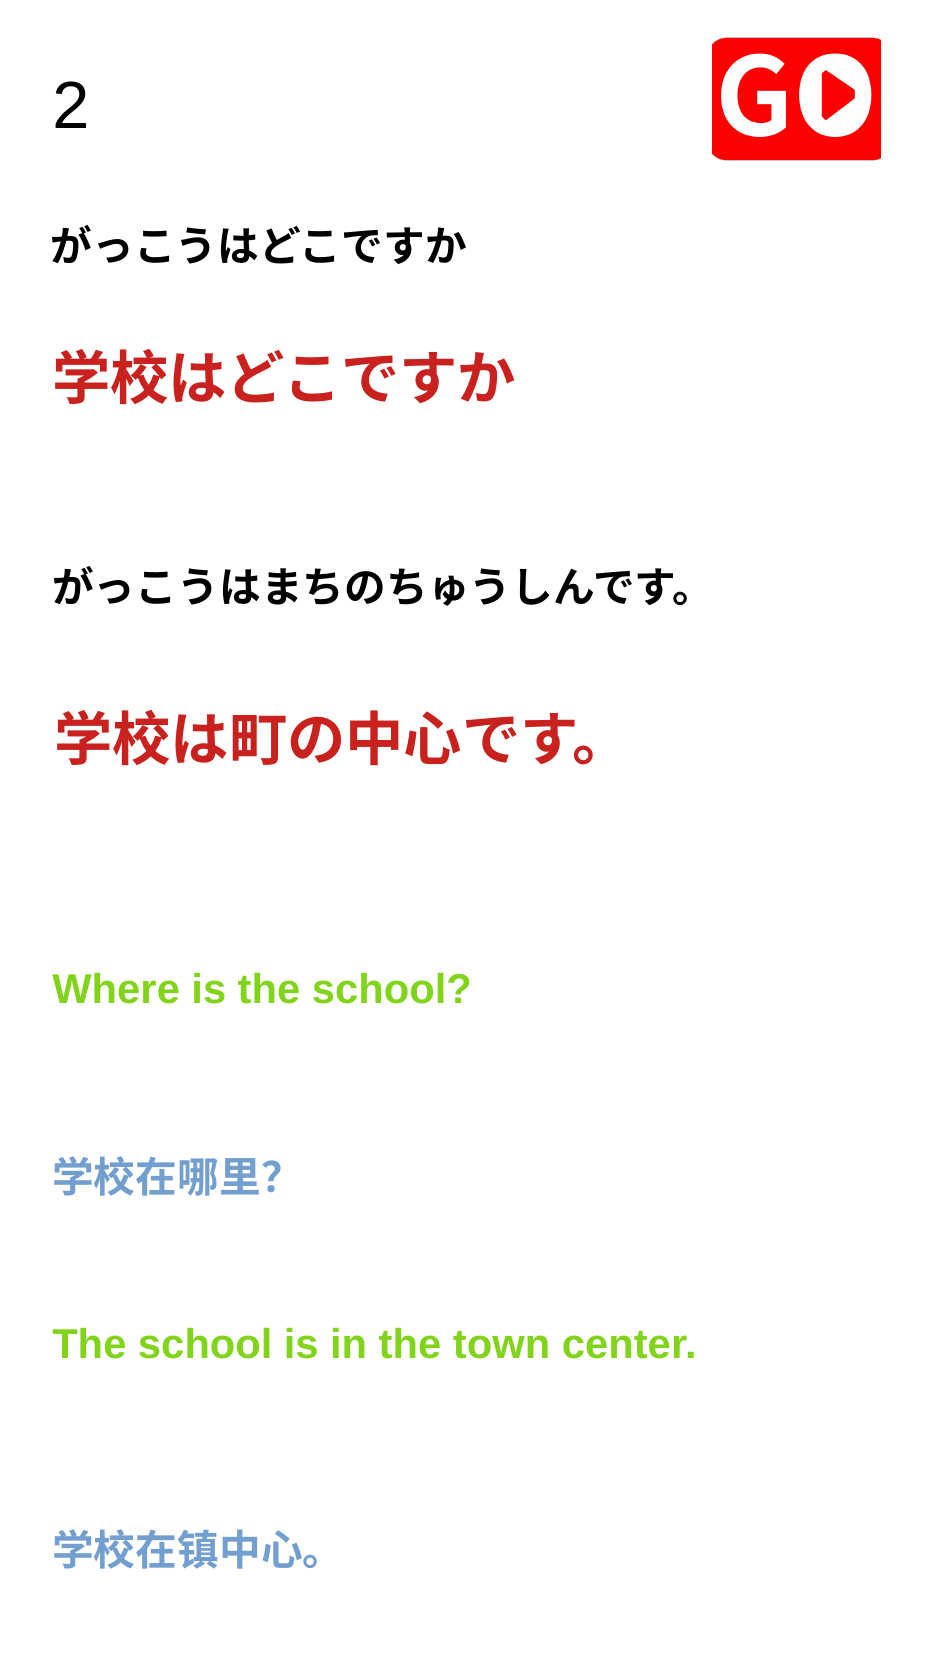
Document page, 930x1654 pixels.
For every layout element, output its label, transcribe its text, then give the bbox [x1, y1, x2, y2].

picture [712, 37, 882, 162]
text_box 学校在镇中心。 [37, 1475, 898, 1623]
text_box The school is in the town center. [37, 1268, 898, 1416]
text_box がっこうはまちのちゅうしんです。 [37, 512, 898, 660]
text_box Where is the school? [37, 913, 898, 1061]
text_box 学校は町の中心です。 [39, 663, 900, 811]
text_box 2 [37, 54, 450, 144]
text_box がっこうはどこですか [35, 171, 896, 319]
text_box 学校はどこですか [37, 302, 898, 450]
text_box 学校在哪里？ [37, 1102, 898, 1250]
